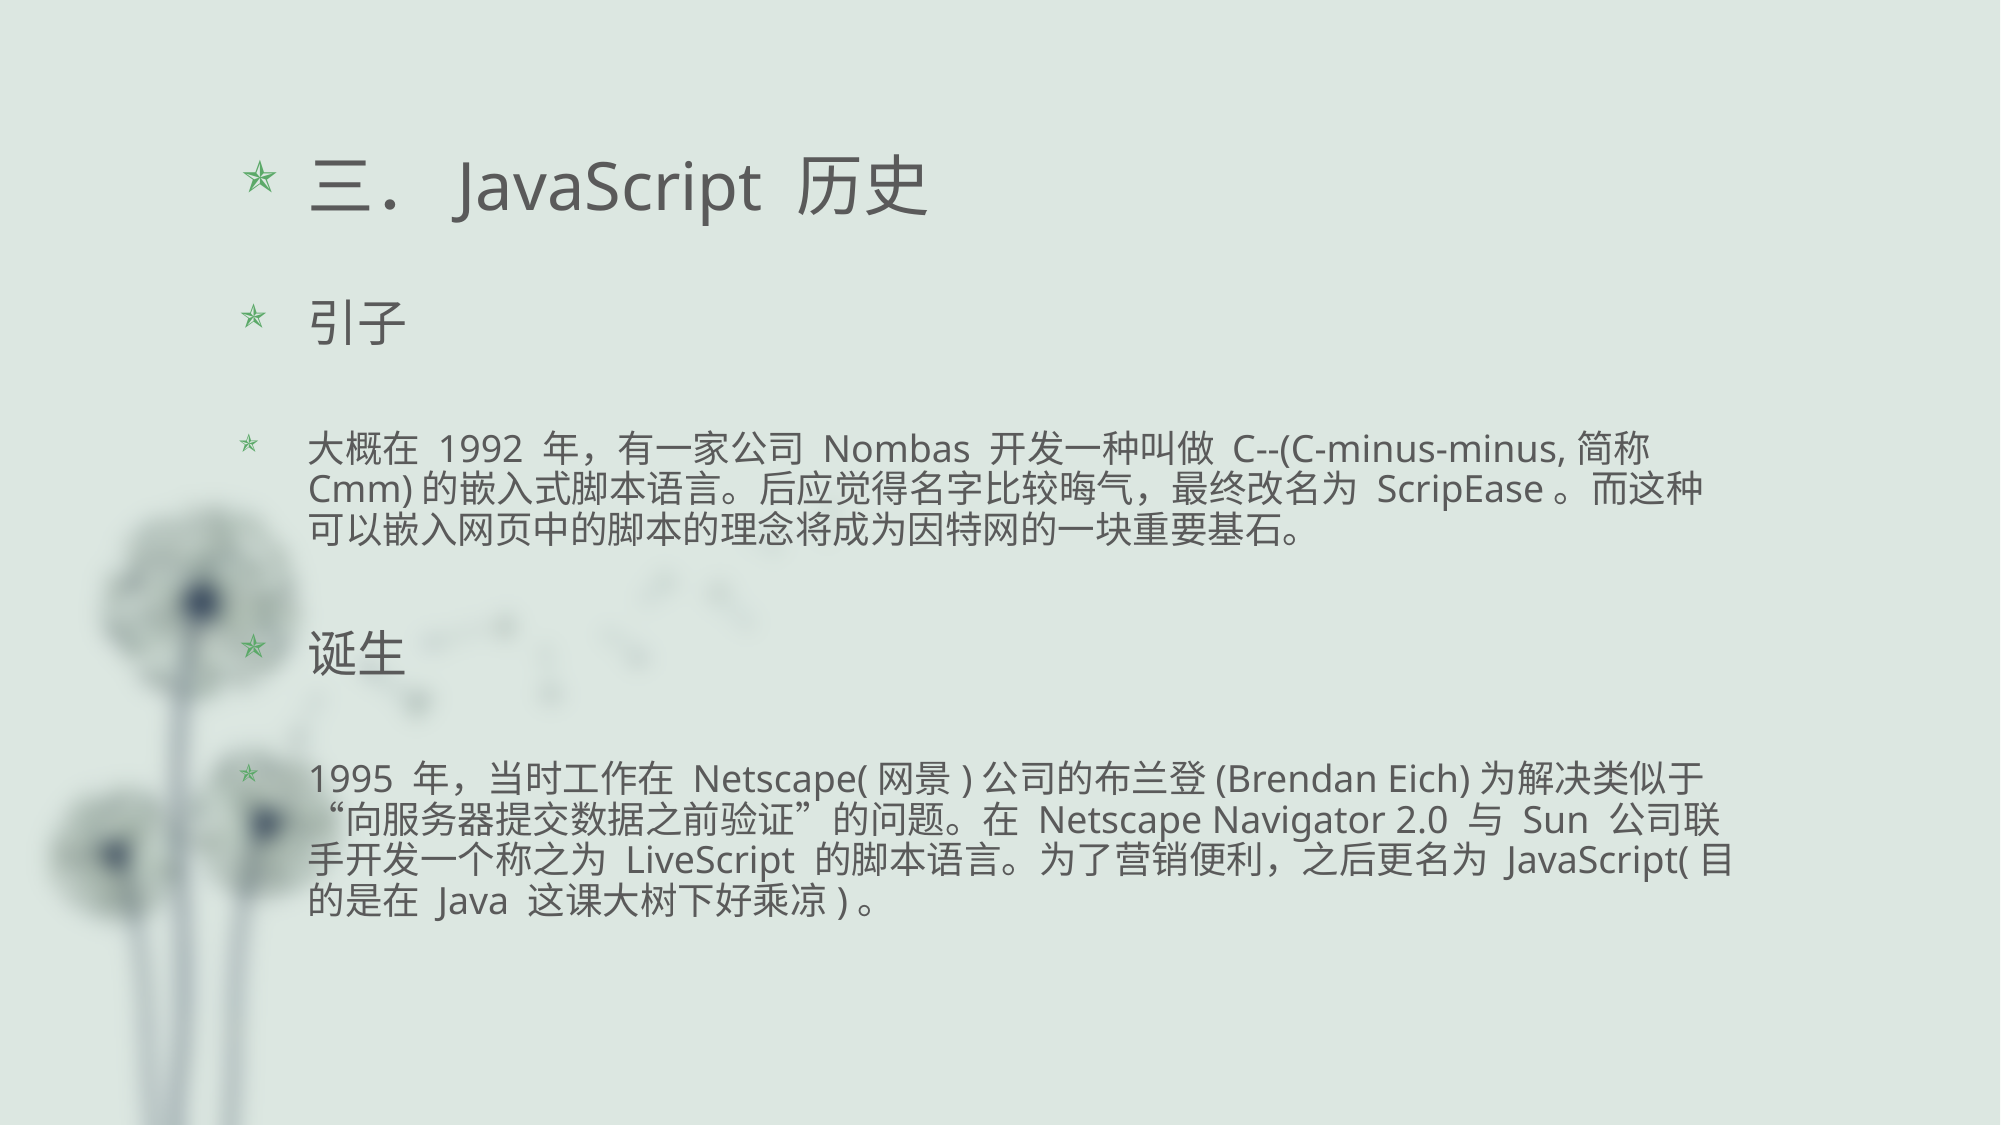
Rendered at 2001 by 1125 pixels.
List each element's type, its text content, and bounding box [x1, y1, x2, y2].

picture [0, 0, 2001, 1125]
list 三．JavaScript 历史 引子 大概在 1992 年，有一家公司 Nombas 开发一种叫做 C--(C-minus-minus,简称 Cmm)的嵌入式脚本语言。后应觉得名字比较晦气，最终改名为 ScripEase。而这种可以嵌入网页中的脚本的理念将成为因特网的一块重要基石。 诞生 1995 年，当时工作在 Netscape(网景)公司的布兰登(Brendan Eich)为解决类似于“向服务器提交数据之前验证”的问题。在 Netscape Navigator 2.0 与 Sun 公司联手开发一个称之为 LiveScript 的脚本语言。为了营销便利，之后更名为 JavaScript(目的是在 Java 这课大树下好乘凉)。 [219, 84, 1755, 1000]
